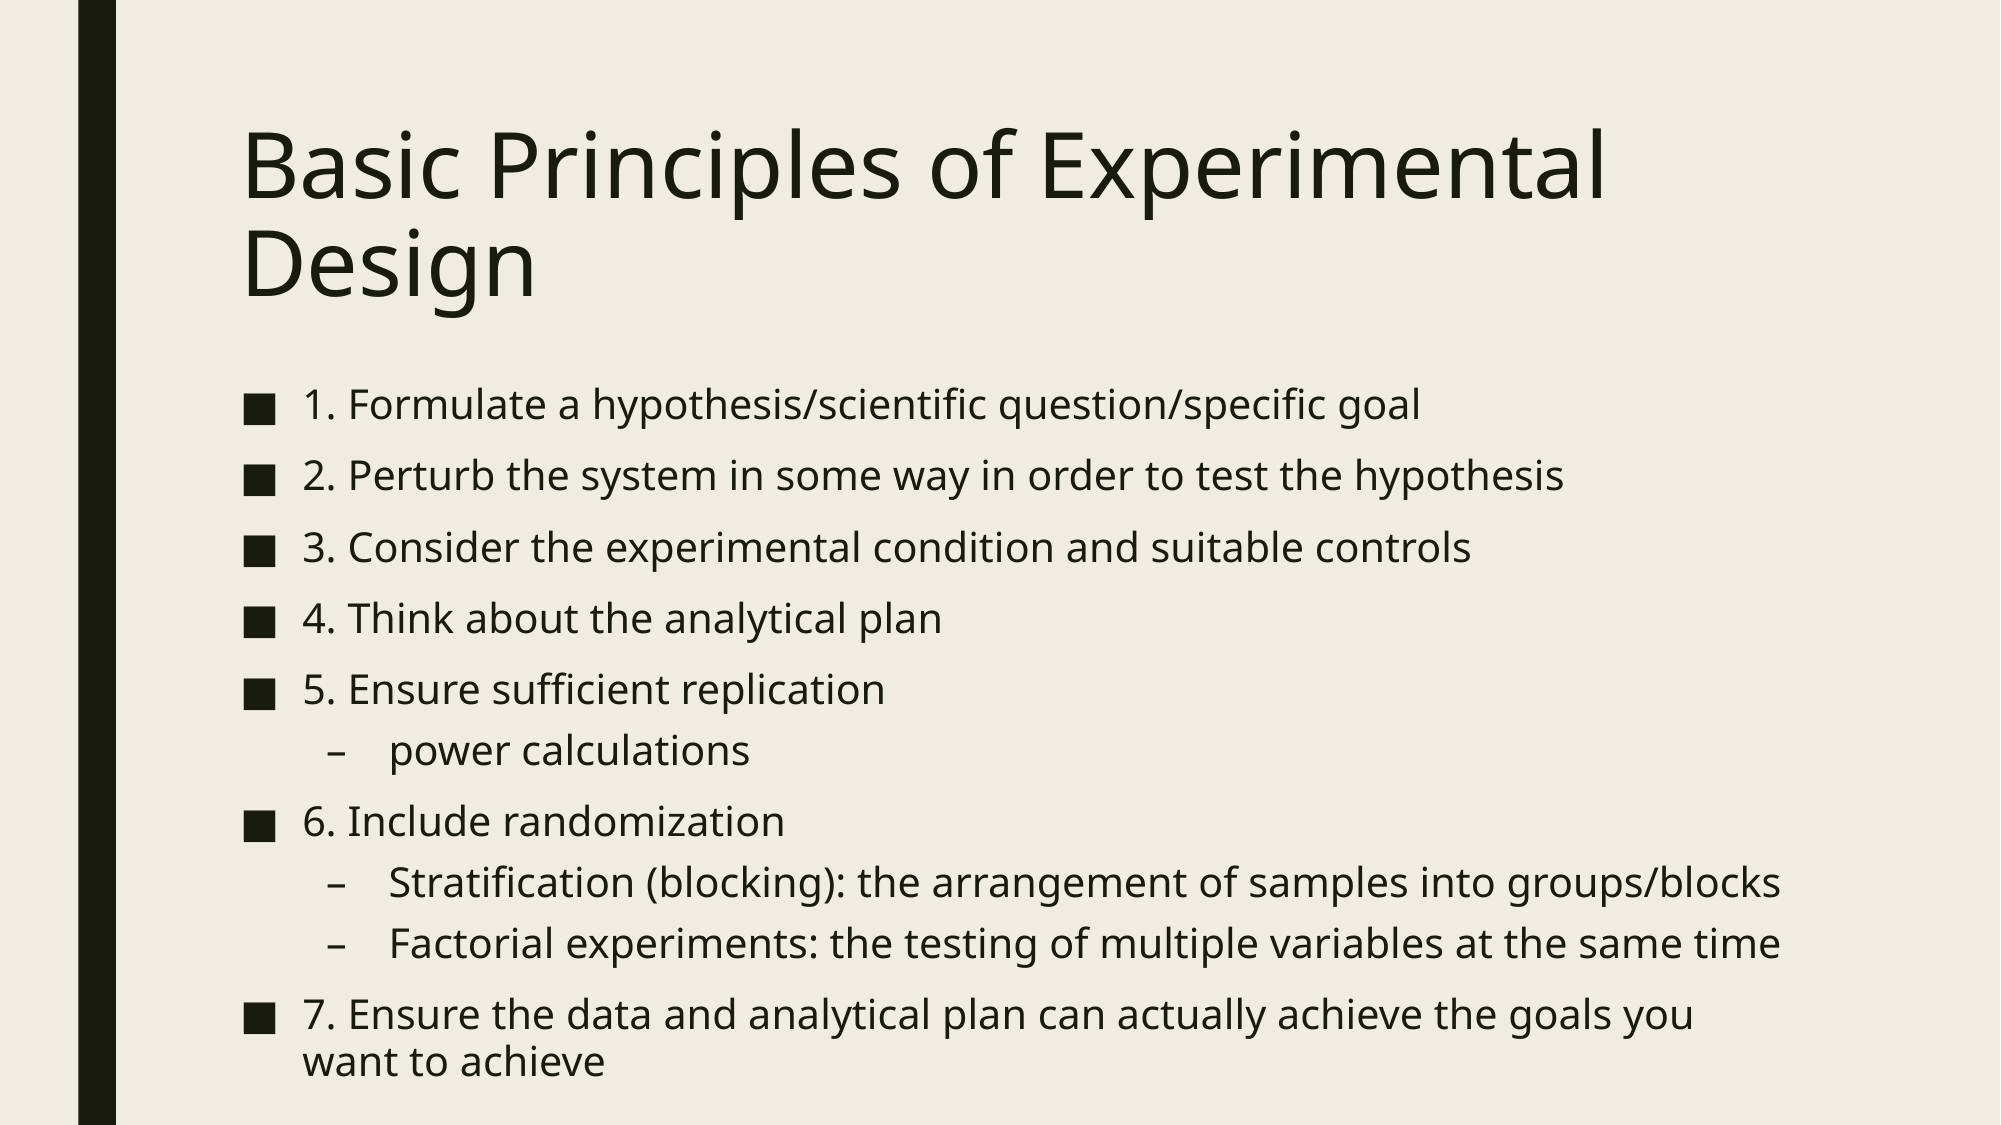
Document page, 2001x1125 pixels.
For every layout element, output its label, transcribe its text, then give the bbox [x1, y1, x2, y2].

list 1. Formulate a hypothesis/scientific question/specific goal 2. Perturb the system in some way in order to test the hypothesis 3. Consider the experimental condition and suitable controls 4. Think about the analytical plan 5. Ensure sufficient replication power calculations 6. Include randomization Stratification (blocking): the arrangement of samples into groups/blocks Factorial experiments: the testing of multiple variables at the same time 7. Ensure the data and analytical plan can actually achieve the goals you want to achieve [225, 375, 1800, 1125]
title Basic Principles of Experimental Design [225, 112, 1800, 357]
